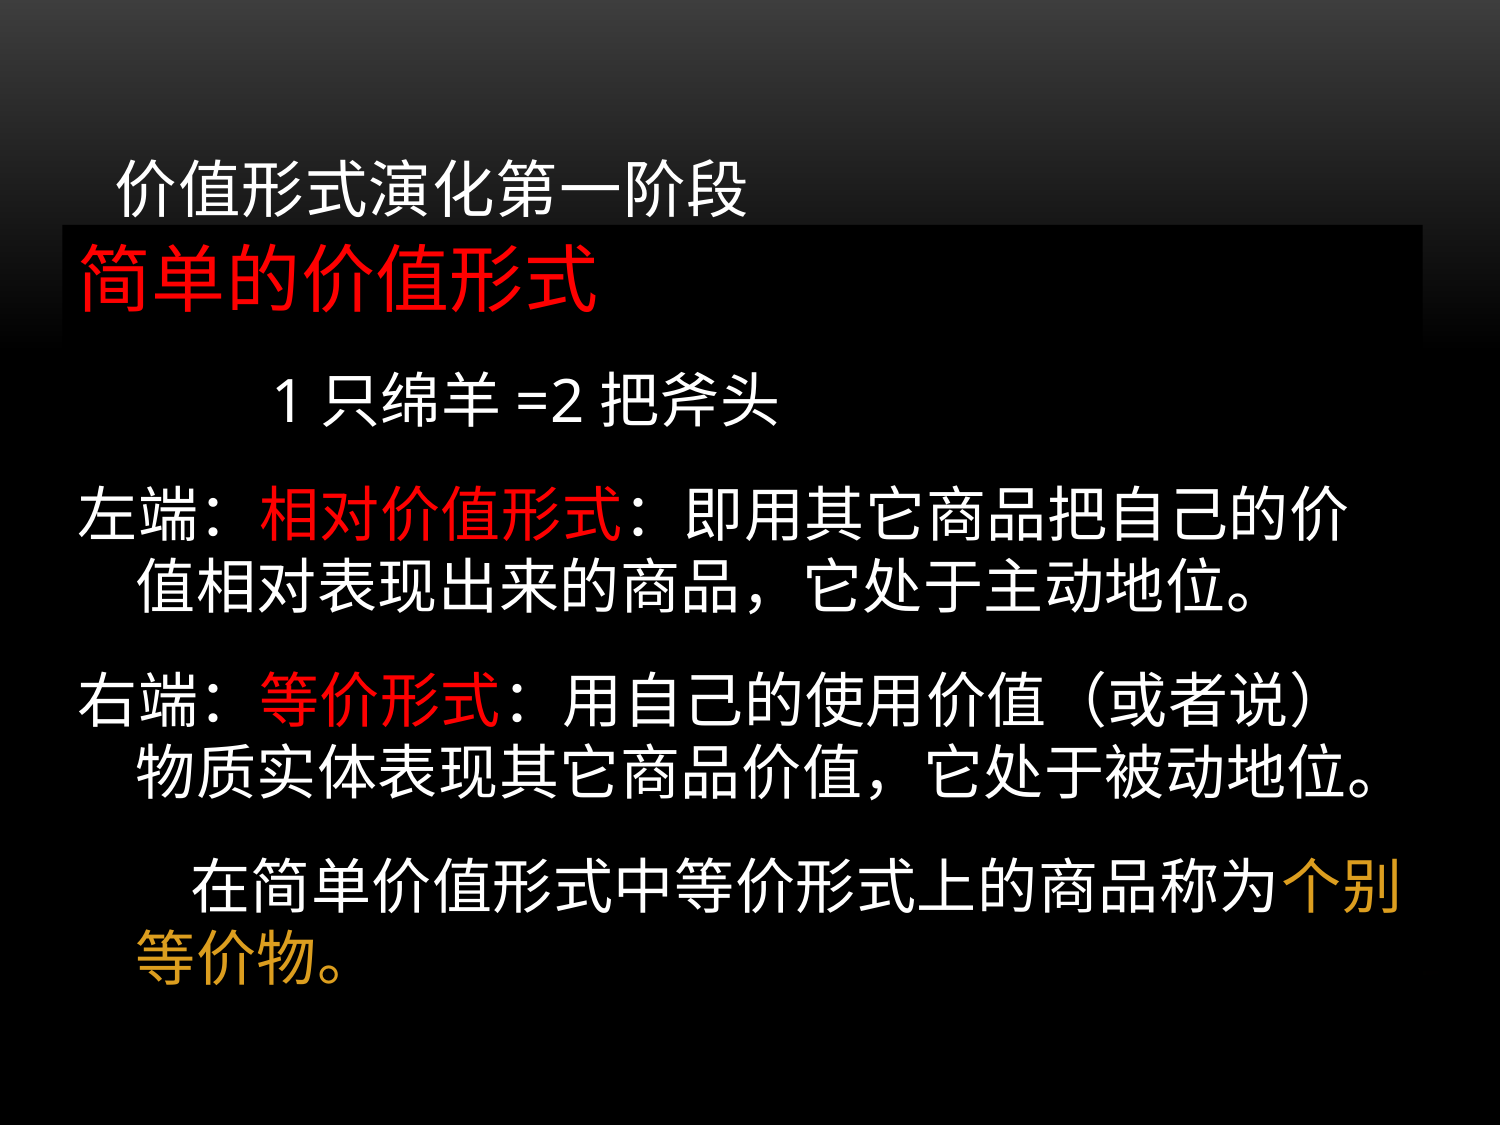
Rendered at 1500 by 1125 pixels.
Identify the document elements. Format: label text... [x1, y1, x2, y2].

picture [0, 0, 1500, 1125]
title 价值形式演化第一阶段 [99, 45, 1400, 224]
list 简单的价值形式 1只绵羊=2把斧头 左端：相对价值形式：即用其它商品把自己的价值相对表现出来的商品，它处于主动地位。 右端：等价形式：用自己的使用价值（或者说）物质实体表现其它商品价值，它处于被动地位。 在简单价值形式中等价形式上的商品称为个别等价物。 [62, 224, 1423, 1000]
